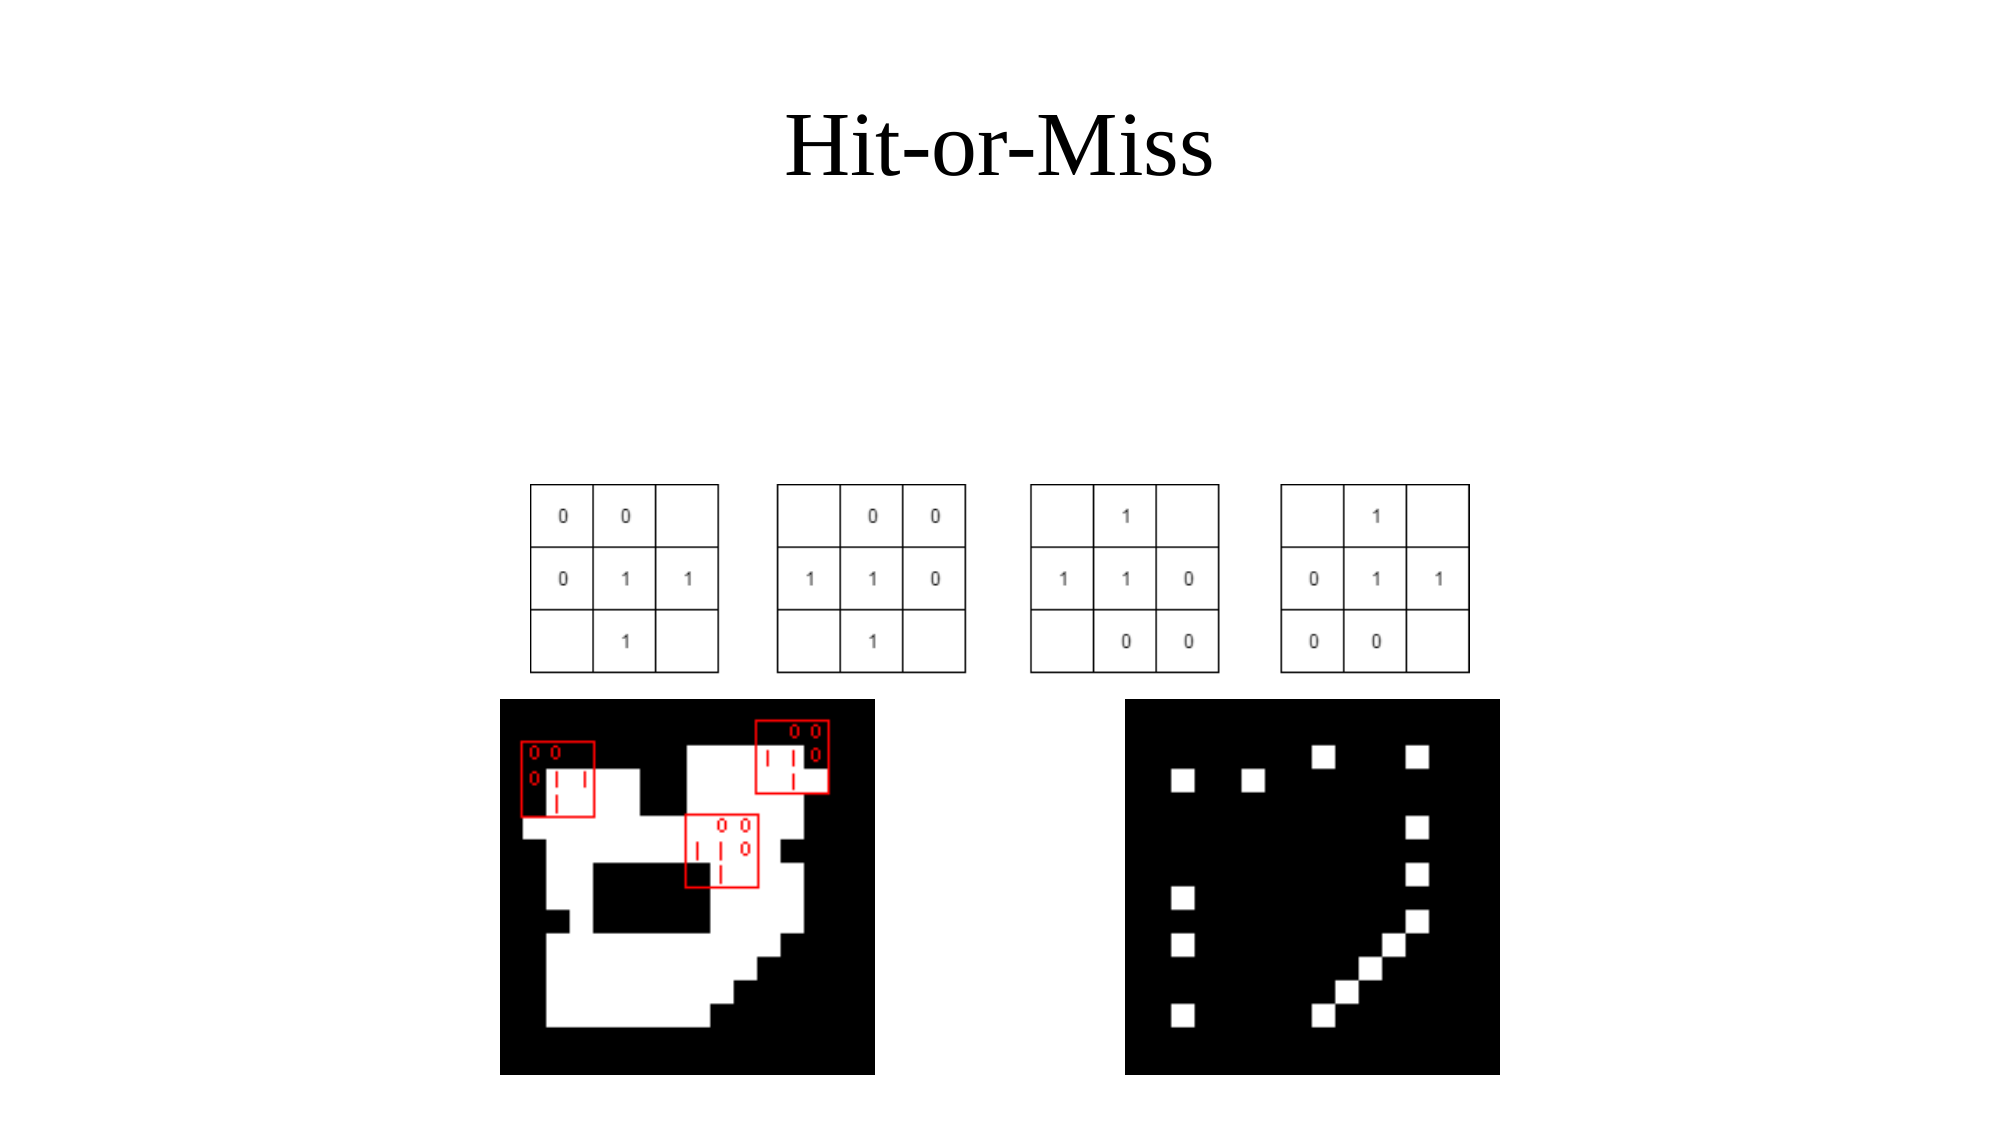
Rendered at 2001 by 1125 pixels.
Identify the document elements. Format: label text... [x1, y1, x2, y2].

title Hit-or-Miss [99, 45, 1900, 233]
picture [1124, 699, 1501, 1076]
picture [530, 484, 1470, 676]
picture [499, 699, 876, 1076]
